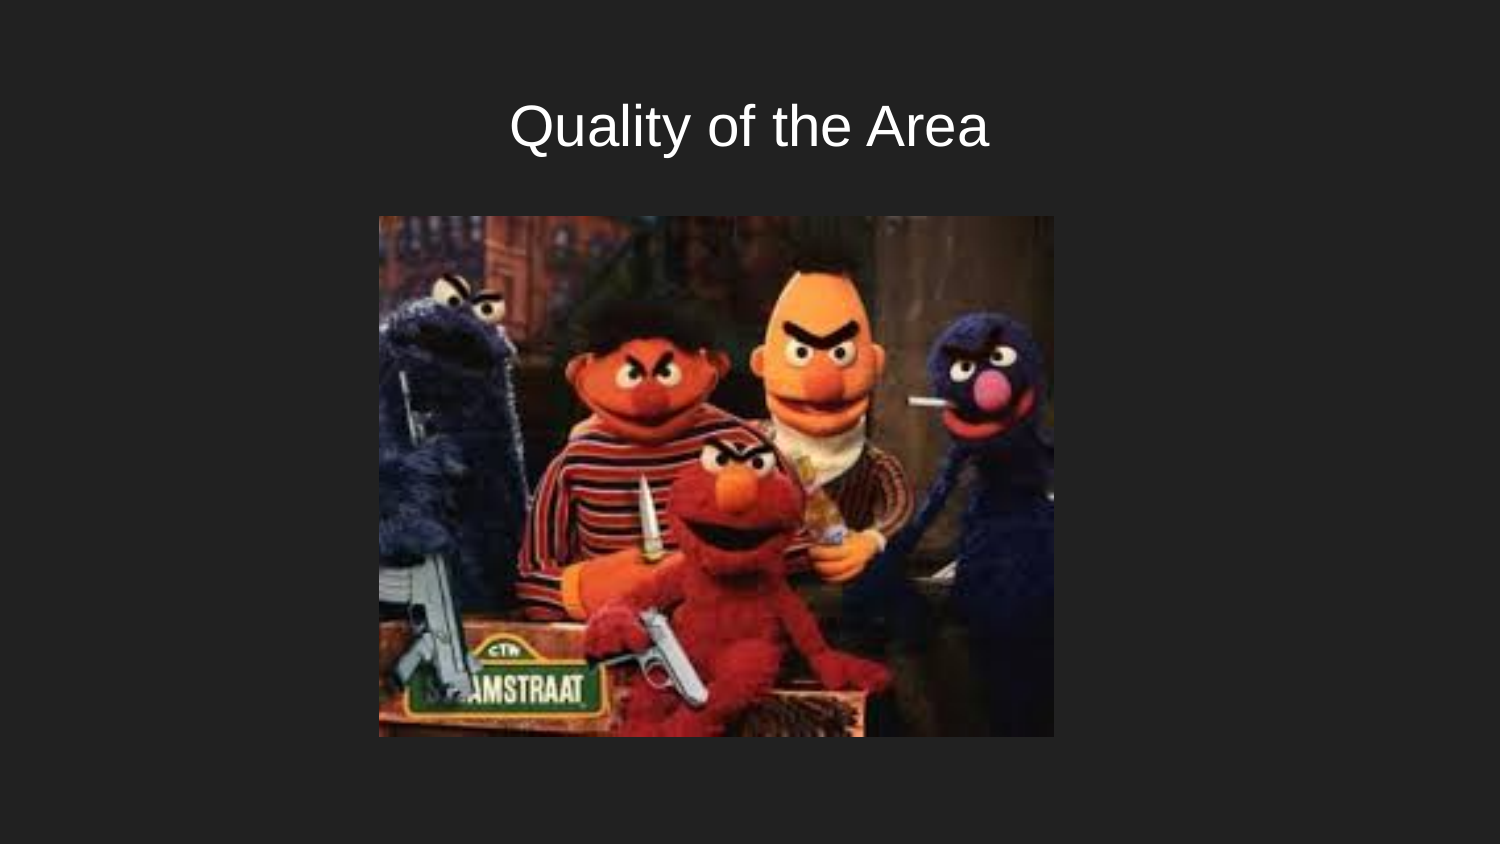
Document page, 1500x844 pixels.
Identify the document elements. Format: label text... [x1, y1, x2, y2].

picture [379, 216, 1054, 737]
title Quality of the Area [51, 72, 1449, 167]
